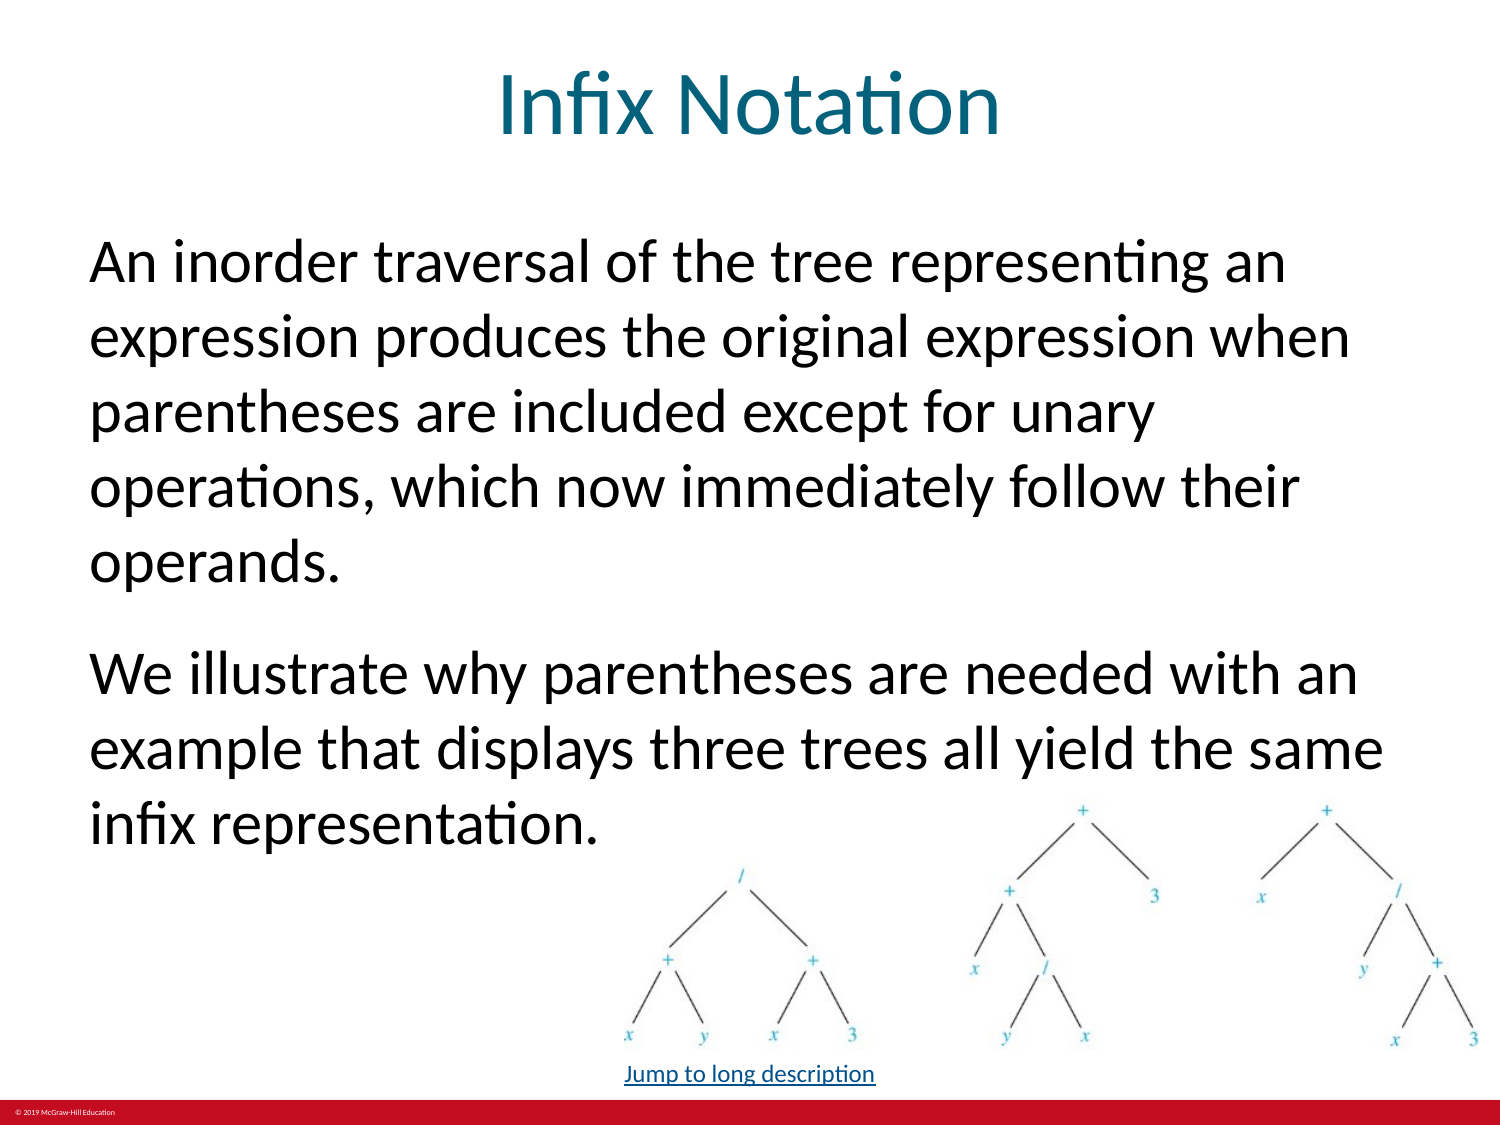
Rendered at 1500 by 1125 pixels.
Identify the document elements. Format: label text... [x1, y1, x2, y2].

list An inorder traversal of the tree representing an expression produces the original expression when parentheses are included except for unary operations, which now immediately follow their operands. We illustrate why parentheses are needed with an example that displays three trees all yield the same infix representation. [75, 212, 1425, 863]
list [624, 799, 1479, 1050]
list Jump to long description [568, 1057, 932, 1088]
title Infix Notation [0, 0, 1500, 195]
